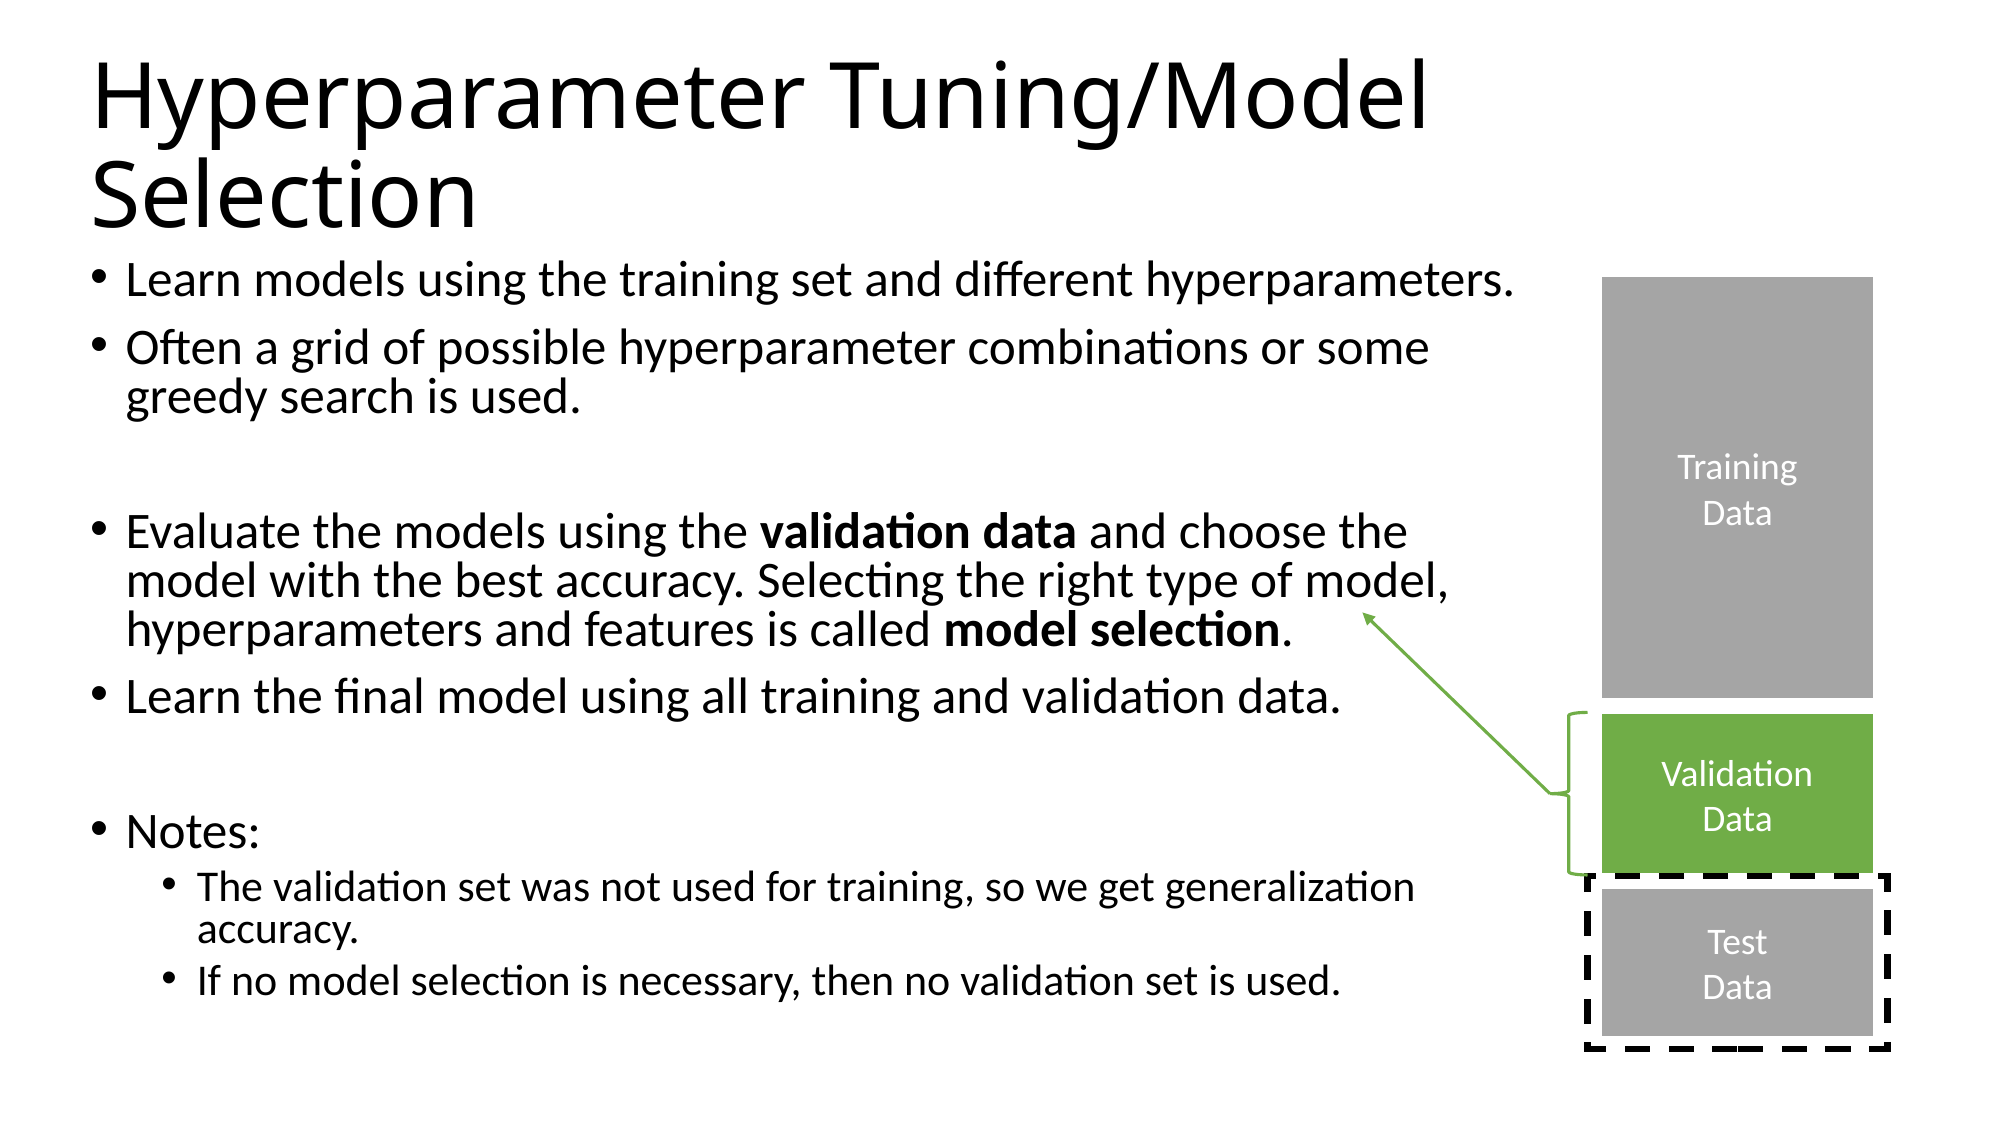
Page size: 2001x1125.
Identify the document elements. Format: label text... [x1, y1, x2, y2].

title Hyperparameter Tuning/Model Selection [75, 39, 1800, 257]
text_box Training Data [1598, 273, 1877, 702]
list Learn models using the training set and different hyperparameters. Often a grid of possible hyperparameter combinations or some greedy search is used. Evaluate the models using the validation data and choose the model with the best accuracy. Selecting the right type of model, hyperparameters and features is called model selection. Learn the final model using all training and validation data. Notes: The validation set was not used for training, so we get generalization accuracy. If no model selection is necessary, then no validation set is used. [75, 249, 1538, 1063]
text_box [1549, 710, 1588, 877]
text_box Validation Data [1598, 711, 1877, 875]
text_box [1586, 875, 1888, 1050]
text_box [1362, 612, 1550, 794]
